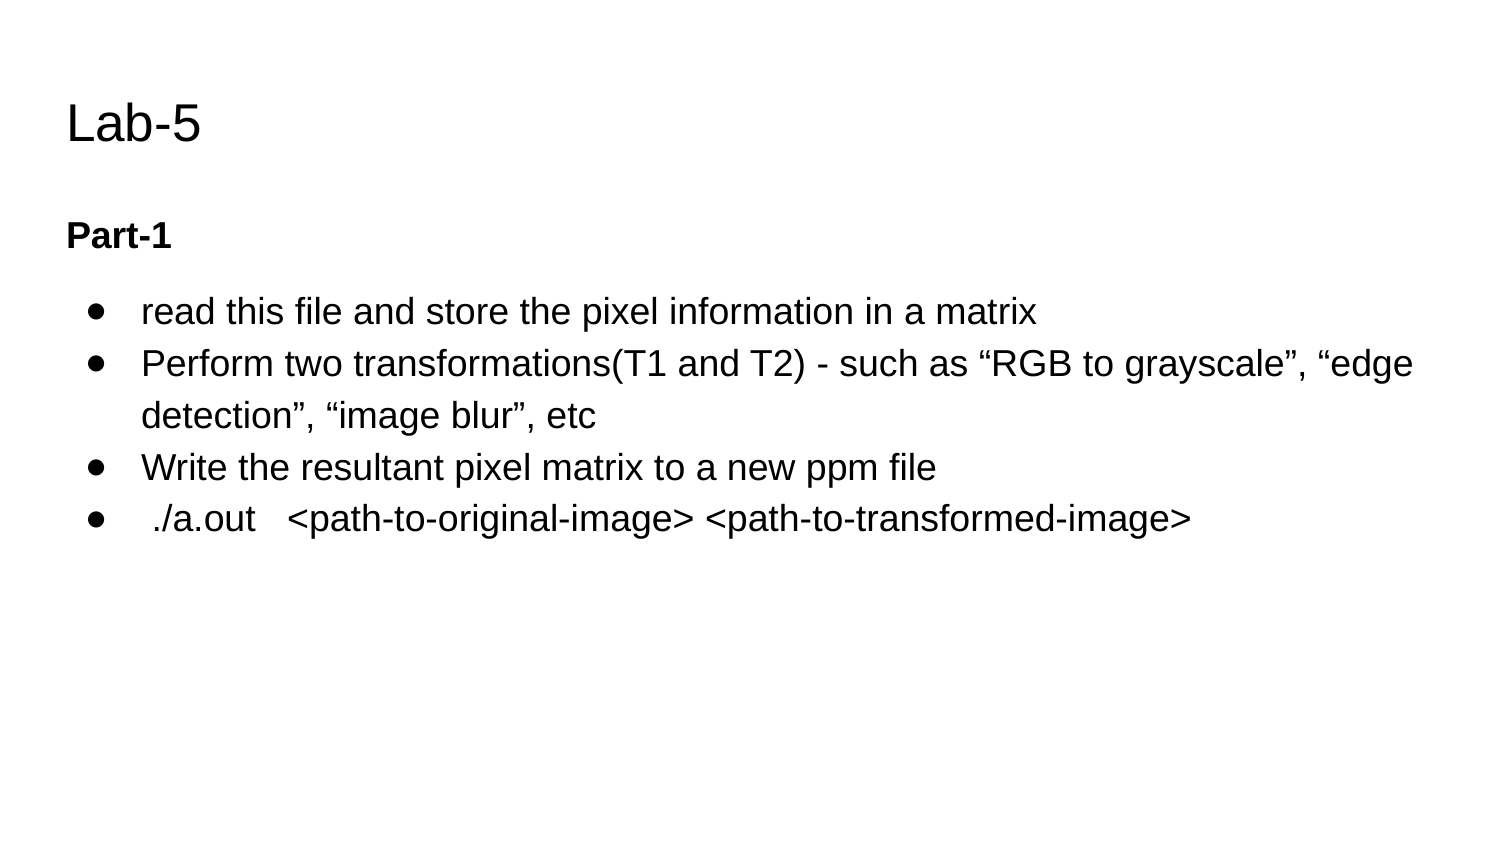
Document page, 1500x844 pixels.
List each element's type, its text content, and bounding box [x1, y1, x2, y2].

list Part-1 read this file and store the pixel information in a matrix Perform two transformations(T1 and T2) - such as “RGB to grayscale”, “edge detection”, “image blur”, etc Write the resultant pixel matrix to a new ppm file ./a.out <path-to-original-image> <path-to-transformed-image> [51, 189, 1449, 750]
title Lab-5 [51, 72, 1449, 167]
